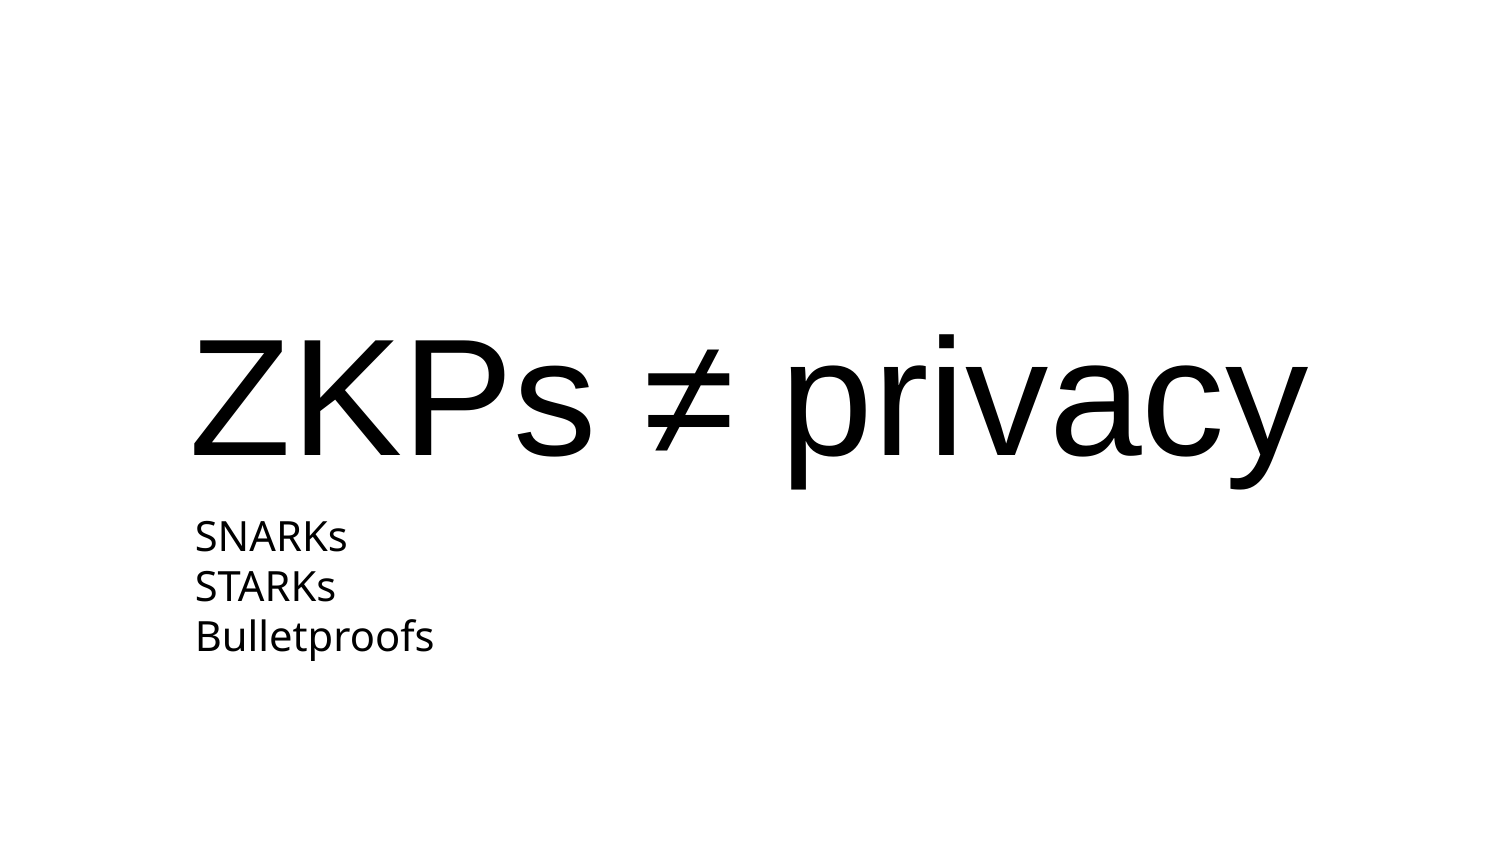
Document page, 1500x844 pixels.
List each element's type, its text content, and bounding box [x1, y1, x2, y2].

text_box SNARKs STARKs Bulletproofs [179, 495, 556, 799]
title ZKPs ≠ privacy [51, 181, 1449, 504]
